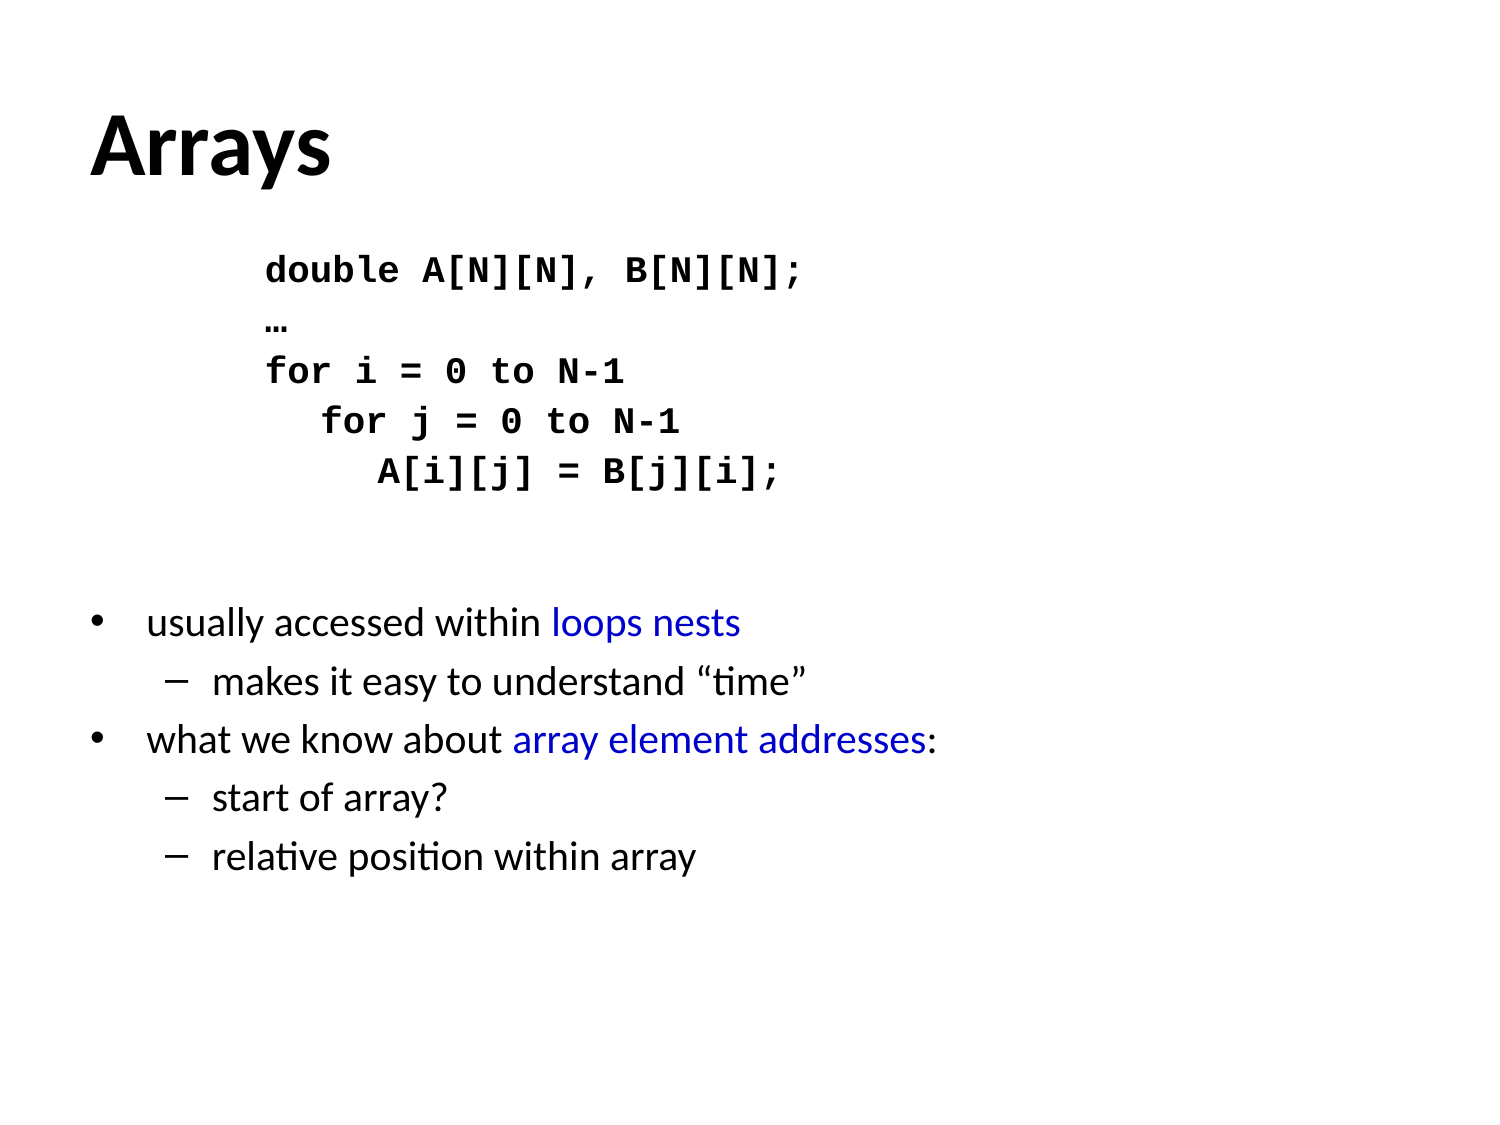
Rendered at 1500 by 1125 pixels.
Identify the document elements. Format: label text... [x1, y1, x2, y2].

list usually accessed within loops nests makes it easy to understand “time” what we know about array element addresses: start of array? relative position within array [75, 587, 1417, 994]
text_box double A[N][N], B[N][N]; … for i = 0 to N-1 for j = 0 to N-1 A[i][j] = B[j][i]; [249, 249, 963, 498]
title Arrays [75, 45, 1425, 233]
